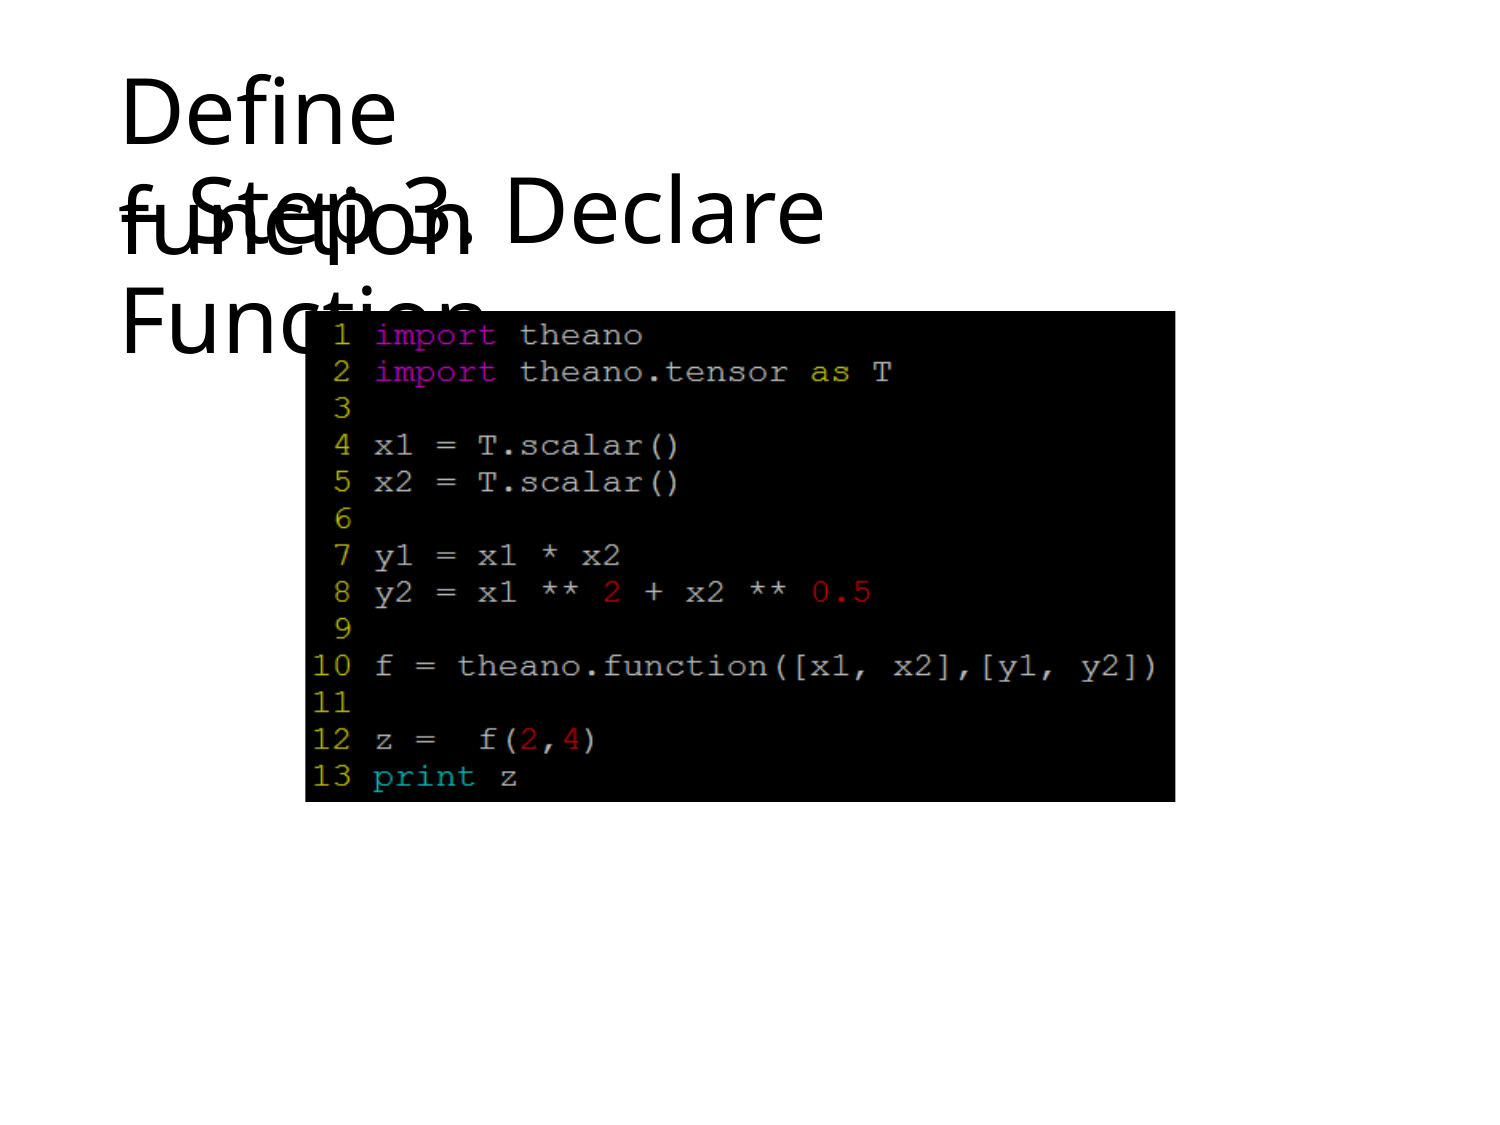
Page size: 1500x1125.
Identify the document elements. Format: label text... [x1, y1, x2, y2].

text_box – Step 3. Declare Function [116, 149, 1084, 372]
text_box [305, 311, 1176, 802]
title Define function [116, 50, 690, 149]
